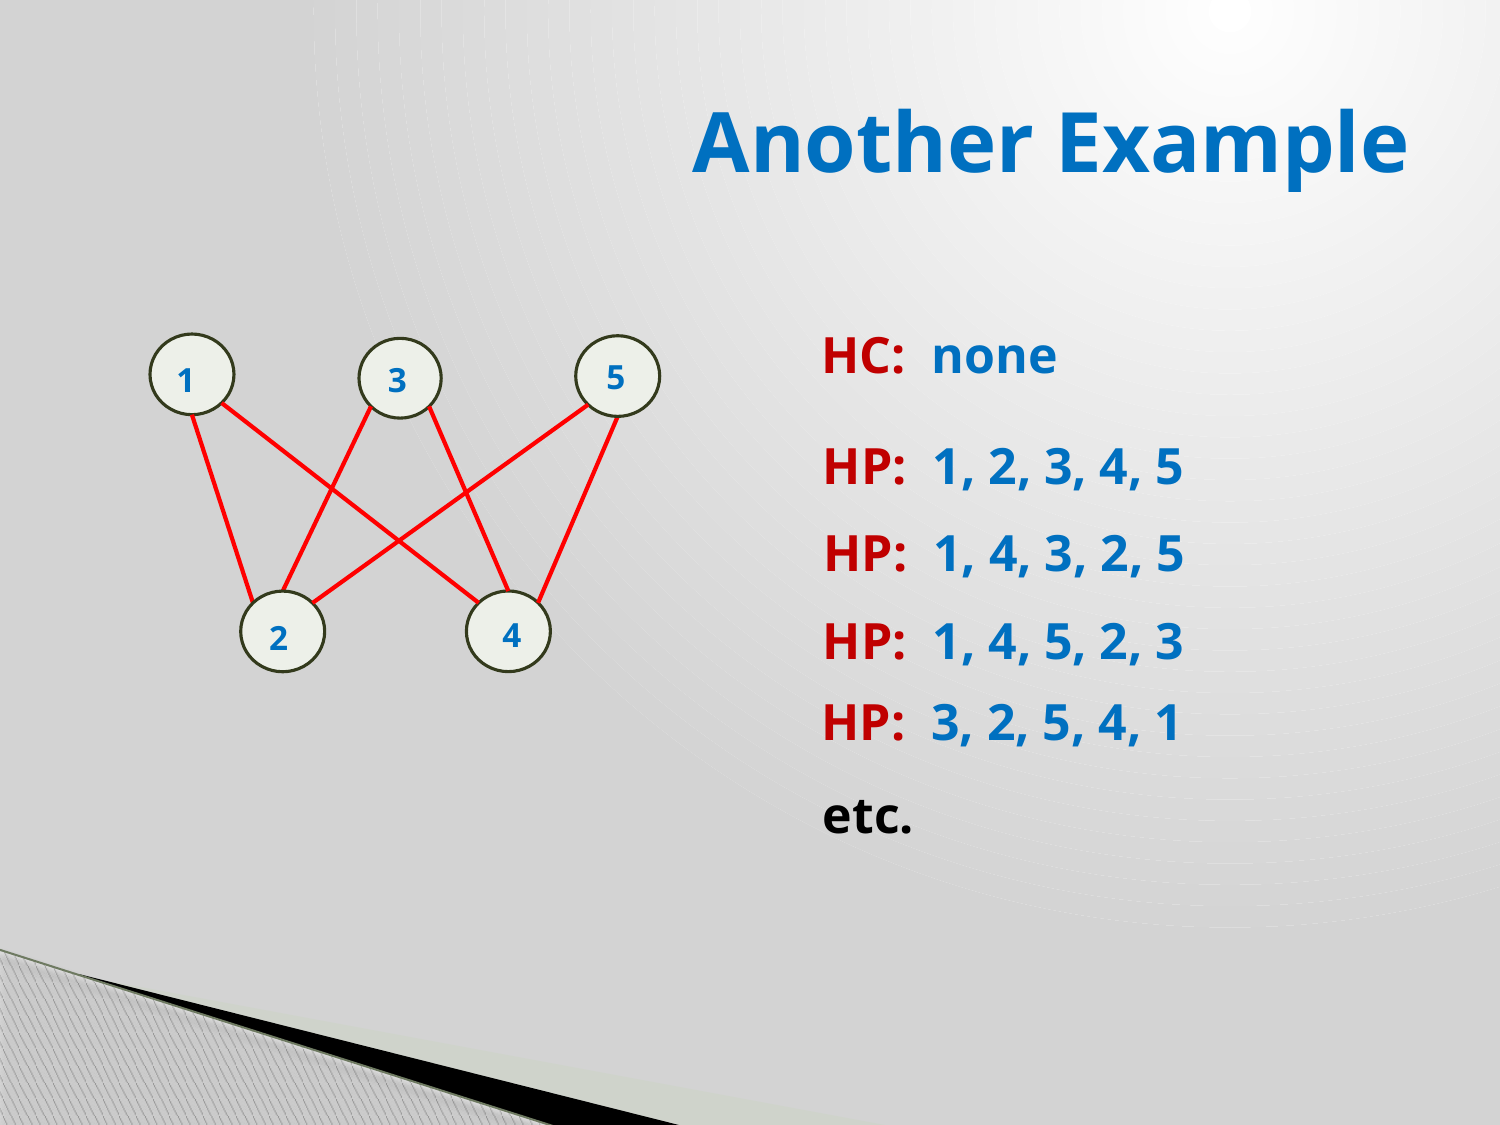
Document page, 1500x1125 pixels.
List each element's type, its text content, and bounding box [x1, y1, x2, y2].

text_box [149, 333, 660, 672]
text_box etc. [808, 775, 1063, 851]
text_box HP: 1, 4, 5, 2, 3 [808, 602, 1284, 678]
text_box HP: 1, 2, 3, 4, 5 [808, 427, 1247, 502]
text_box HC: none [806, 315, 1237, 391]
text_box HP: 3, 2, 5, 4, 1 [806, 682, 1312, 758]
text_box HP: 1, 4, 3, 2, 5 [808, 514, 1258, 590]
title Another Example [75, 45, 1425, 233]
